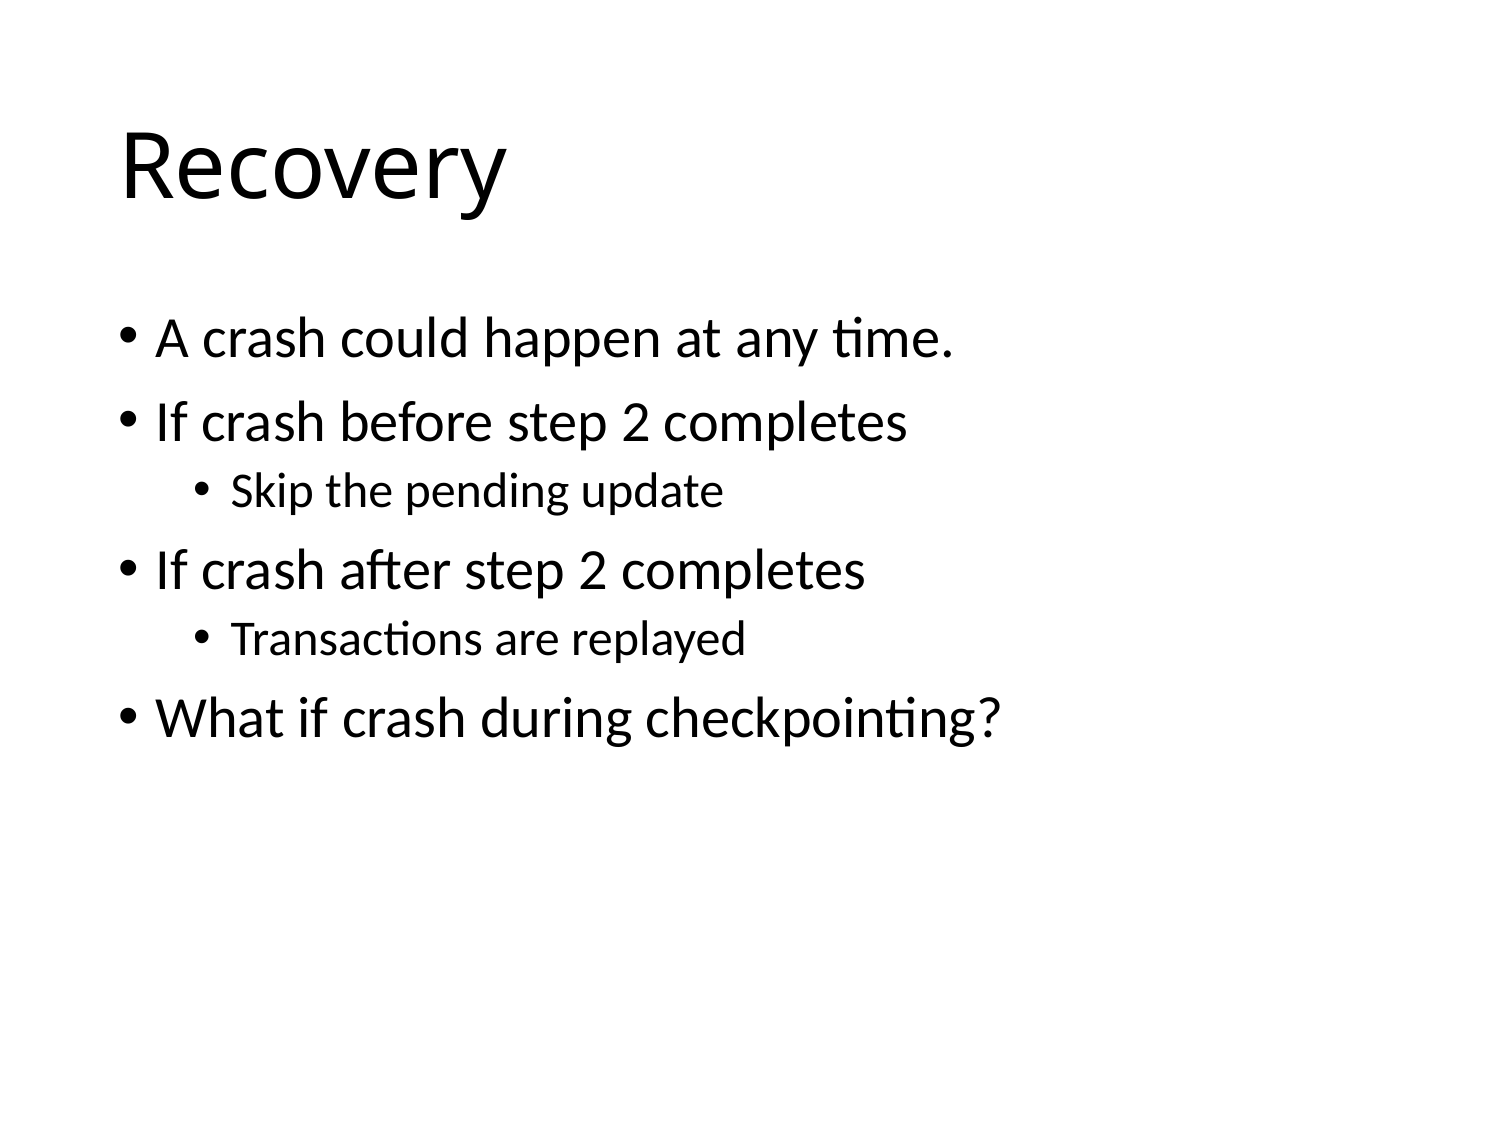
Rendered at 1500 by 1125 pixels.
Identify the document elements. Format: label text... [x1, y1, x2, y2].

list A crash could happen at any time. If crash before step 2 completes Skip the pending update If crash after step 2 completes Transactions are replayed What if crash during checkpointing? [103, 299, 1397, 1014]
title Recovery [103, 59, 1397, 278]
